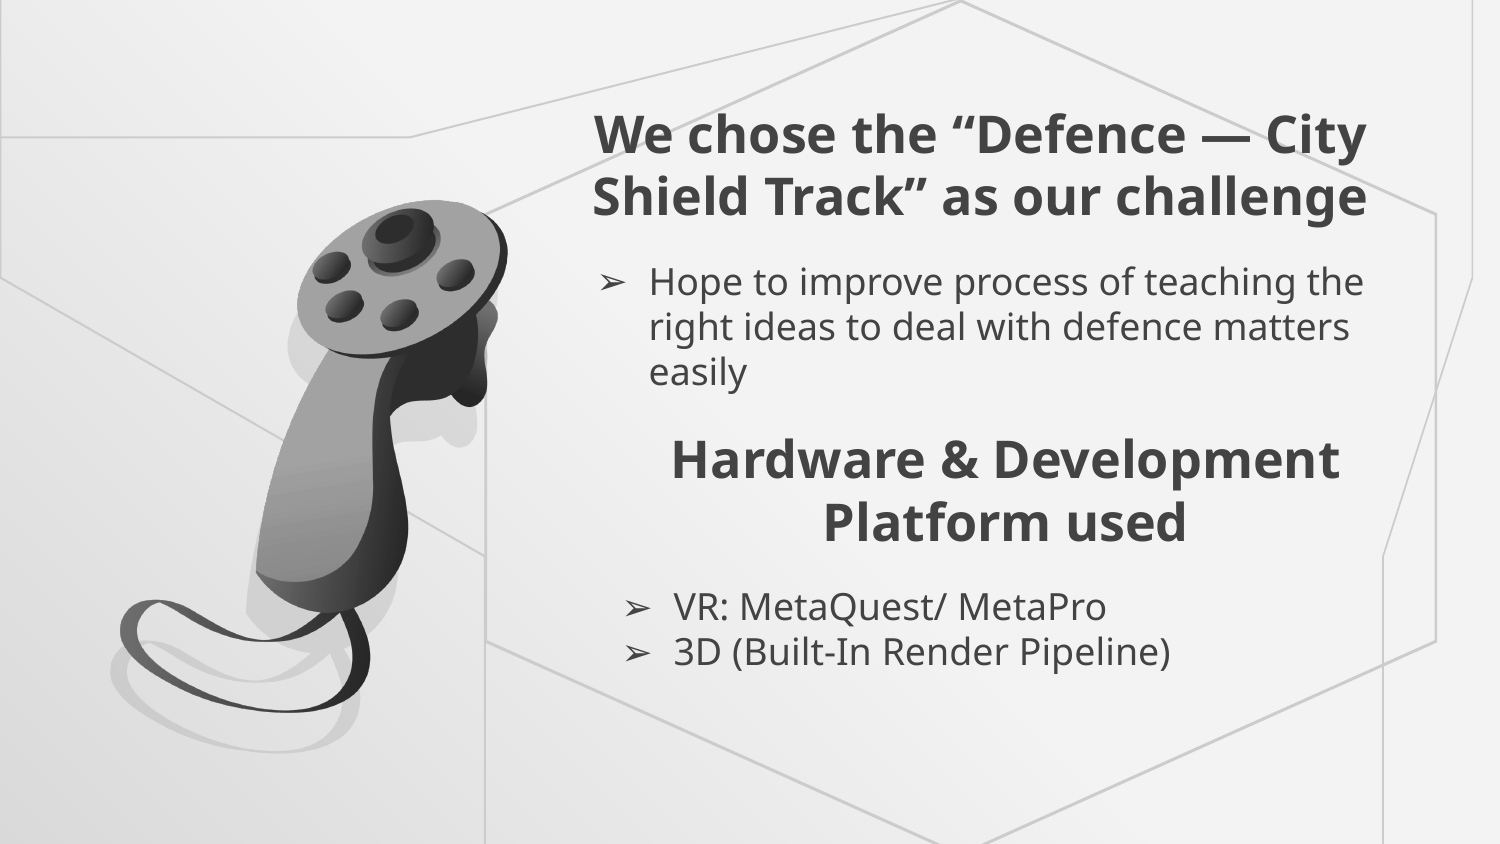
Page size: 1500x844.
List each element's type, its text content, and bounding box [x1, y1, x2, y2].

picture [103, 168, 512, 774]
title Hardware & Development Platform used [583, 420, 1429, 559]
subtitle VR: MetaQuest/ MetaPro 3D (Built-In Render Pipeline) [583, 568, 1429, 643]
subtitle Hope to improve process of teaching the right ideas to deal with defence matters easily [558, 242, 1404, 317]
title We chose the “Defence — City Shield Track” as our challenge [558, 94, 1404, 233]
